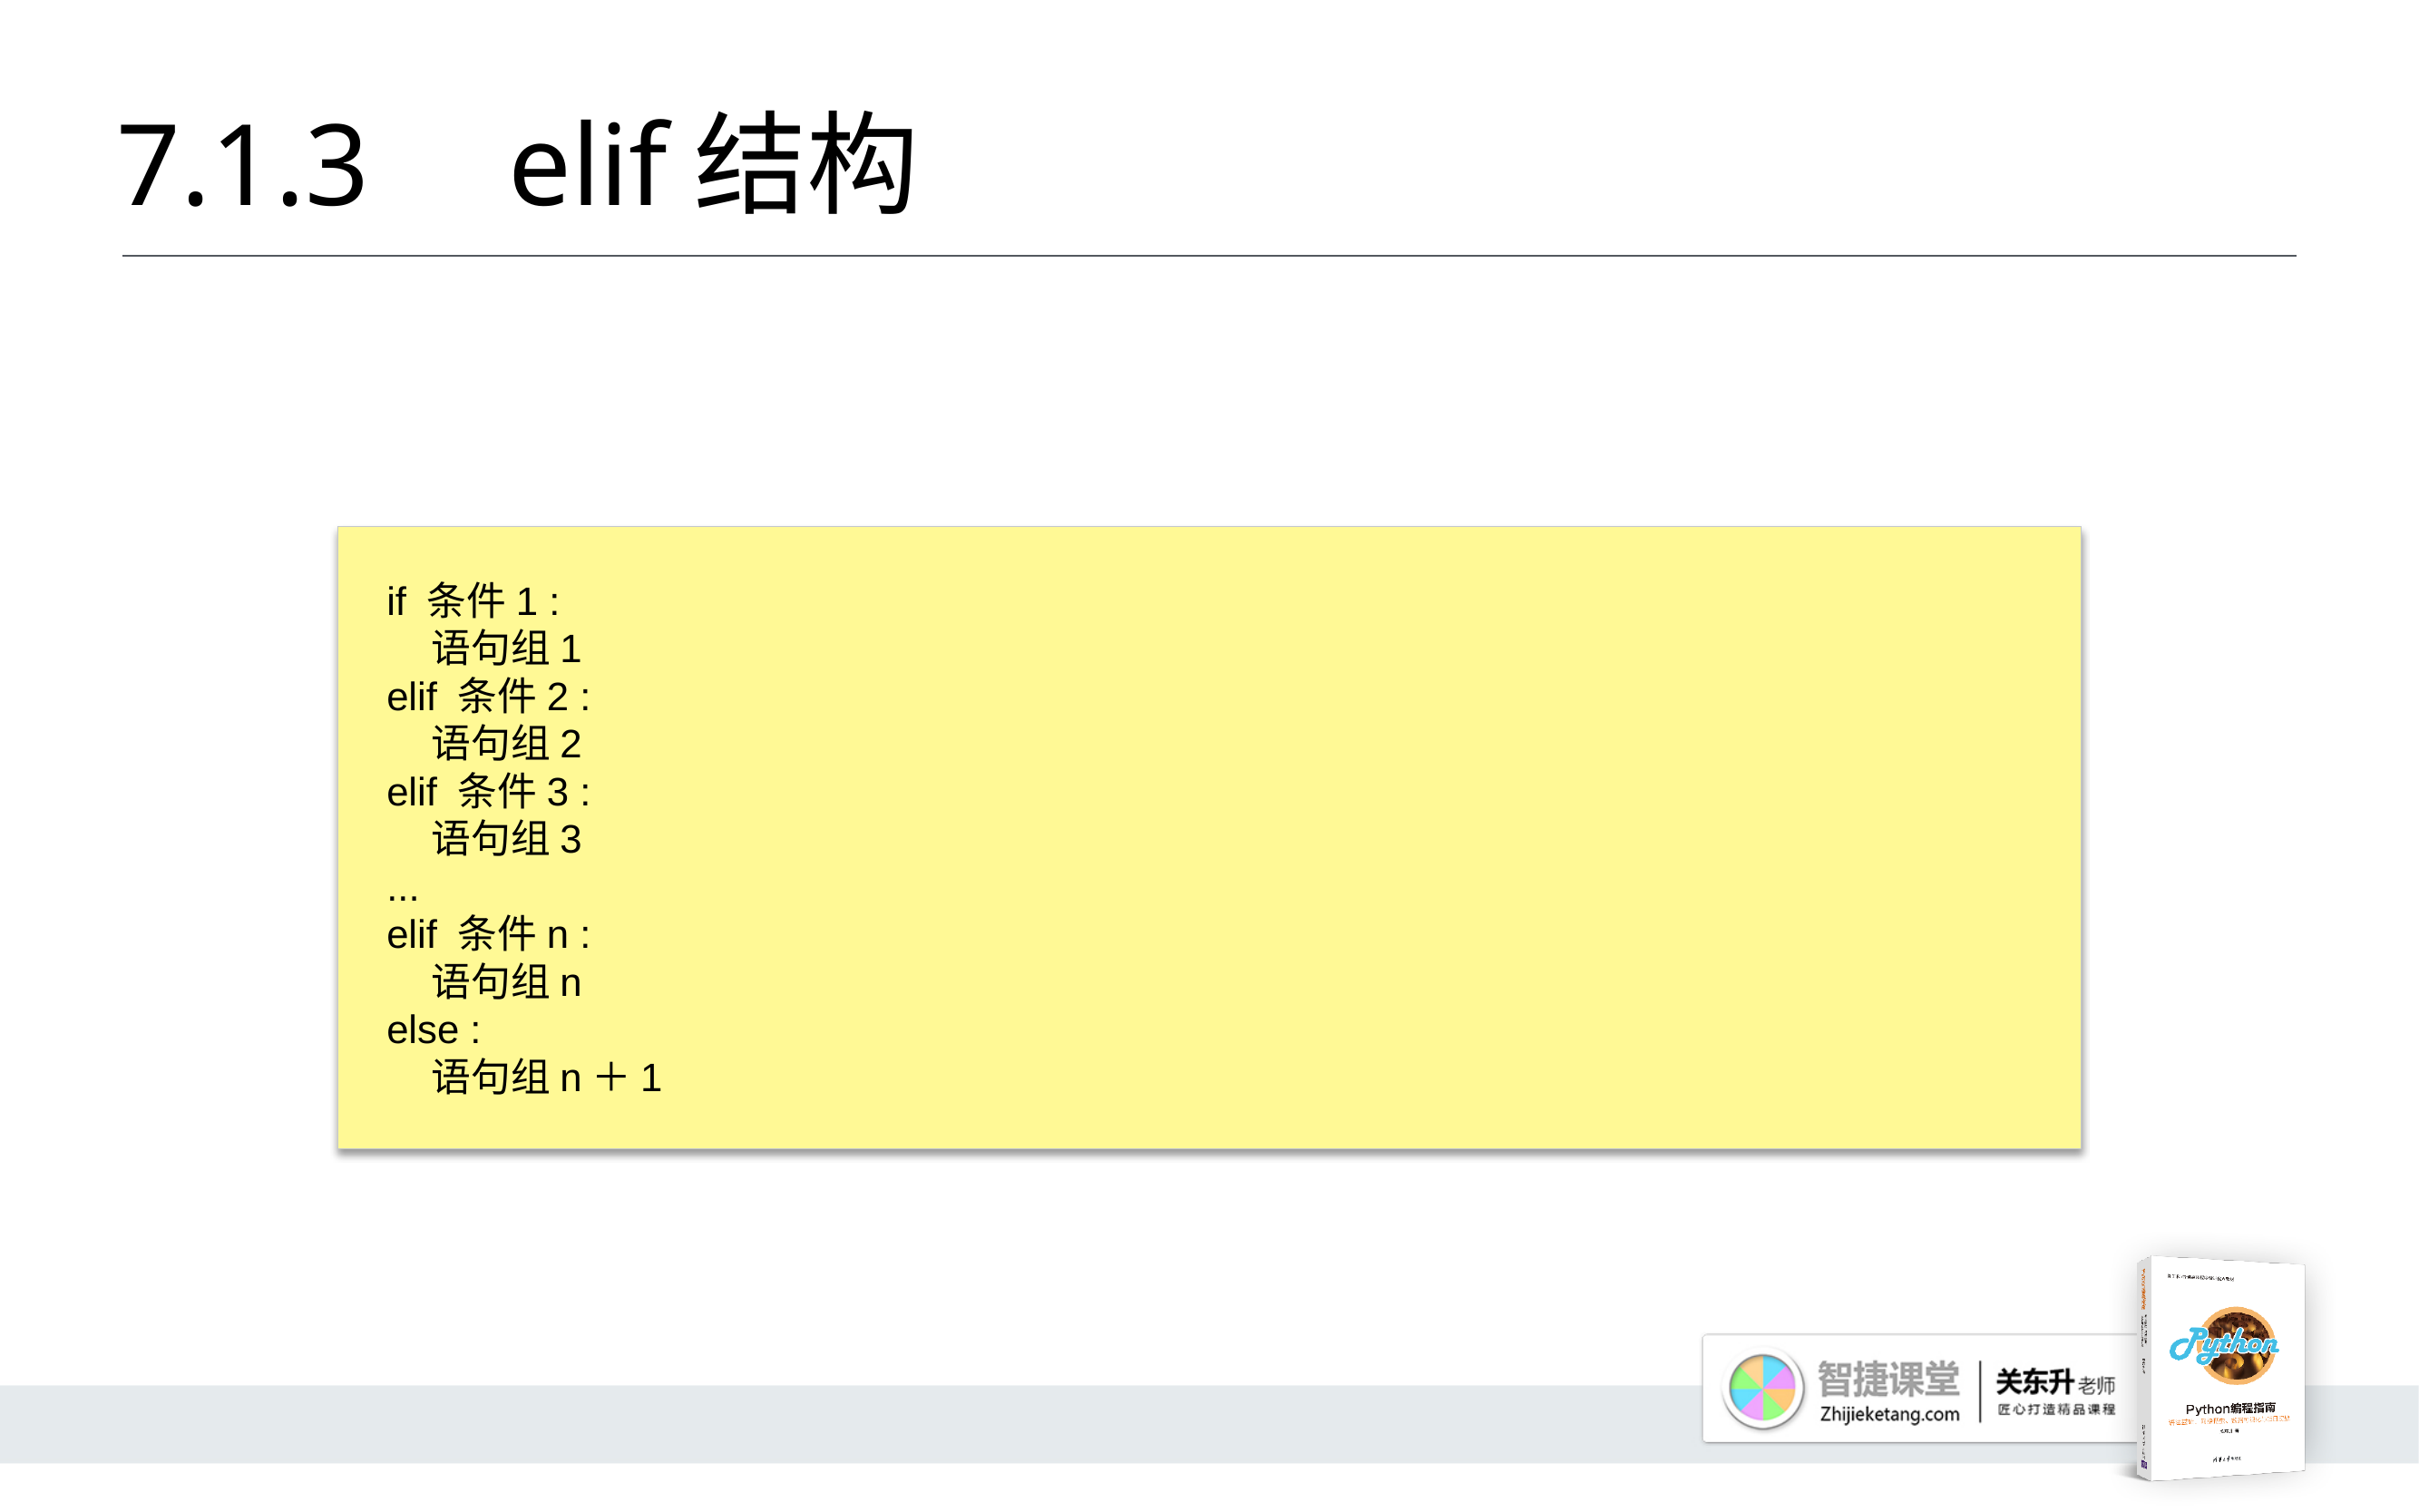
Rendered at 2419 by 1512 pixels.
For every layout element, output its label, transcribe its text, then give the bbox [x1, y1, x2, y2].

title 7.1.3 elif结构 [107, 83, 2148, 237]
text_box if 条件1 : 语句组1 elif 条件2 : 语句组2 elif 条件3 : 语句组3 ... elif 条件n : 语句组n else : 语句组n＋1 [337, 526, 2082, 1149]
picture [0, 0, 2419, 1512]
